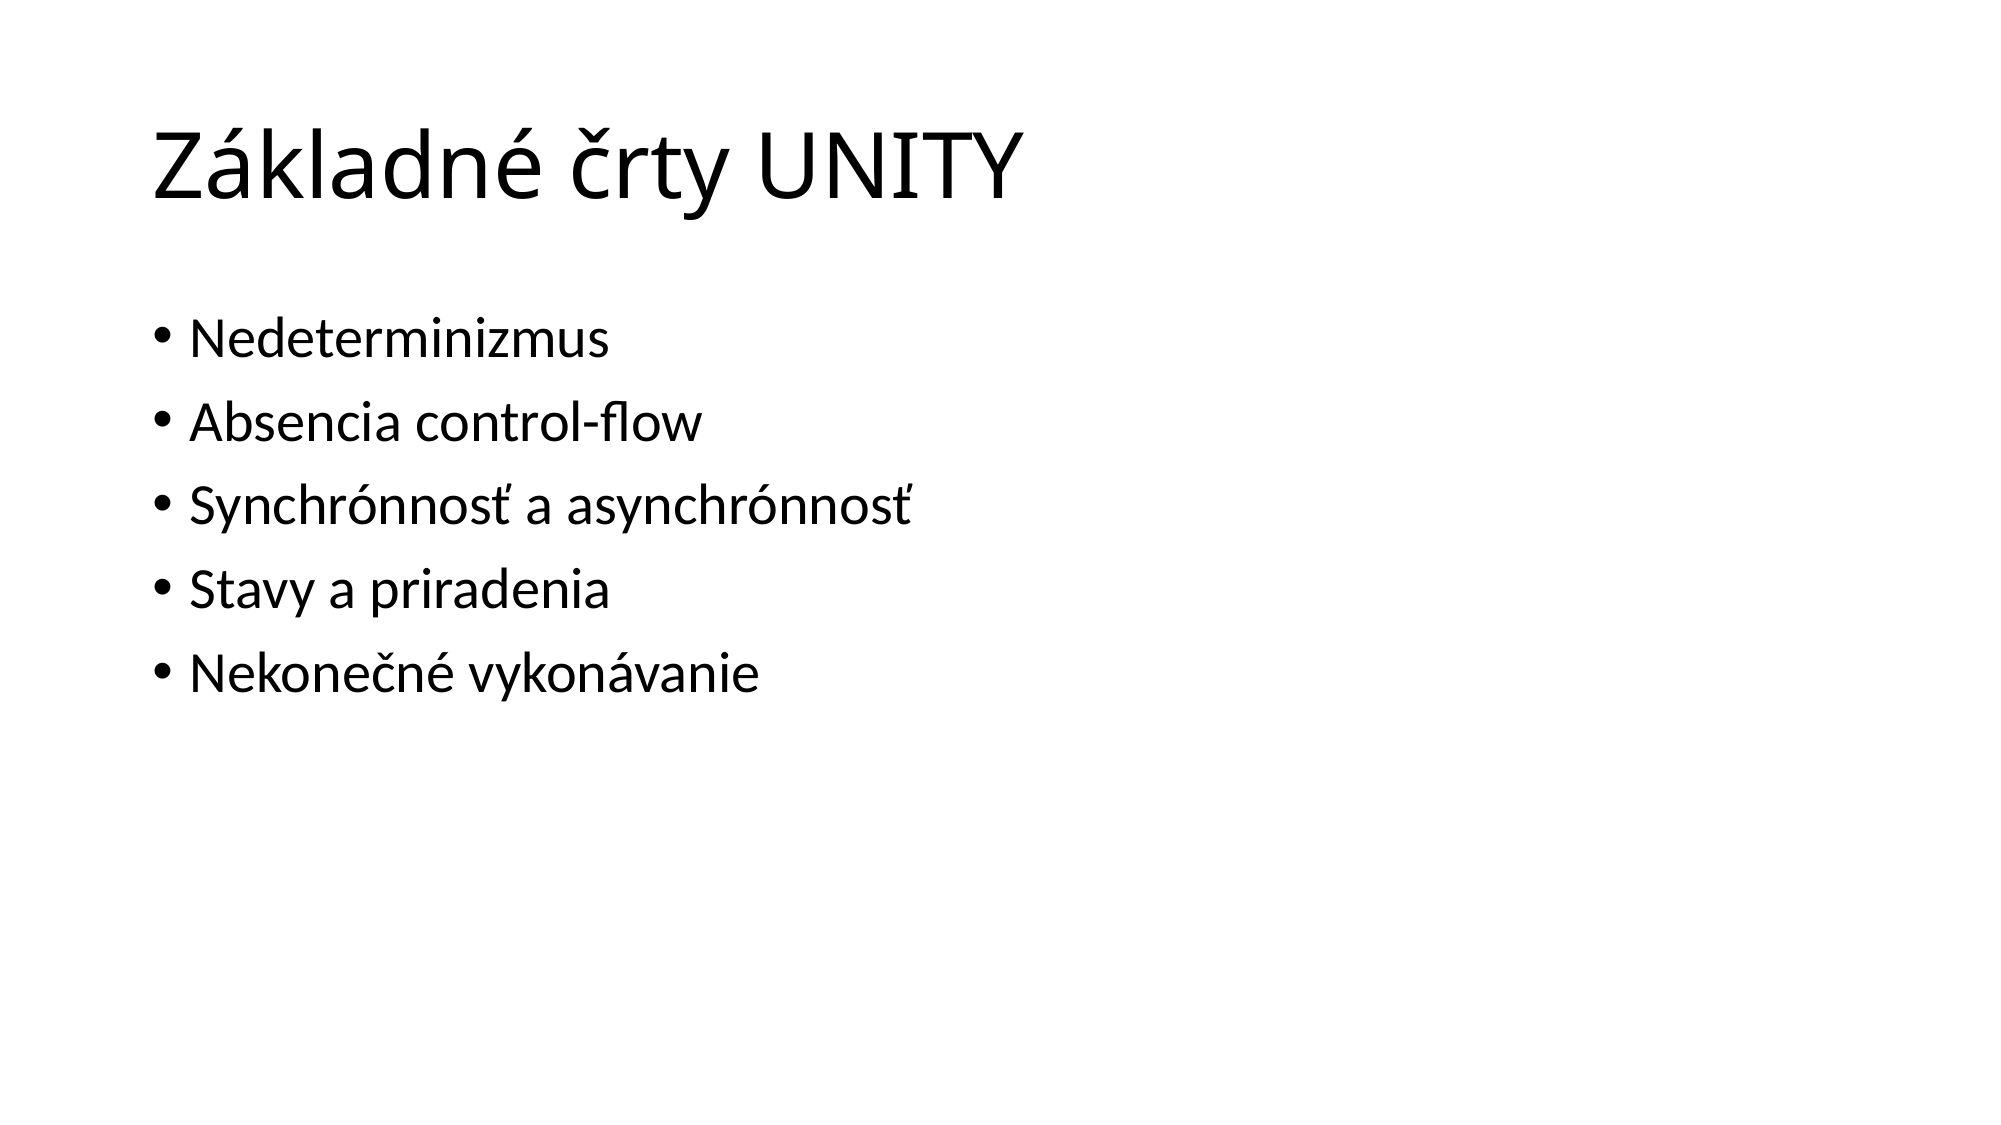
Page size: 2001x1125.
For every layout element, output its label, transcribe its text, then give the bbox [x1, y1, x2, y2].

title Základné črty UNITY [137, 59, 1863, 278]
list Nedeterminizmus Absencia control-flow Synchrónnosť a asynchrónnosť Stavy a priradenia Nekonečné vykonávanie [137, 299, 1863, 1014]
